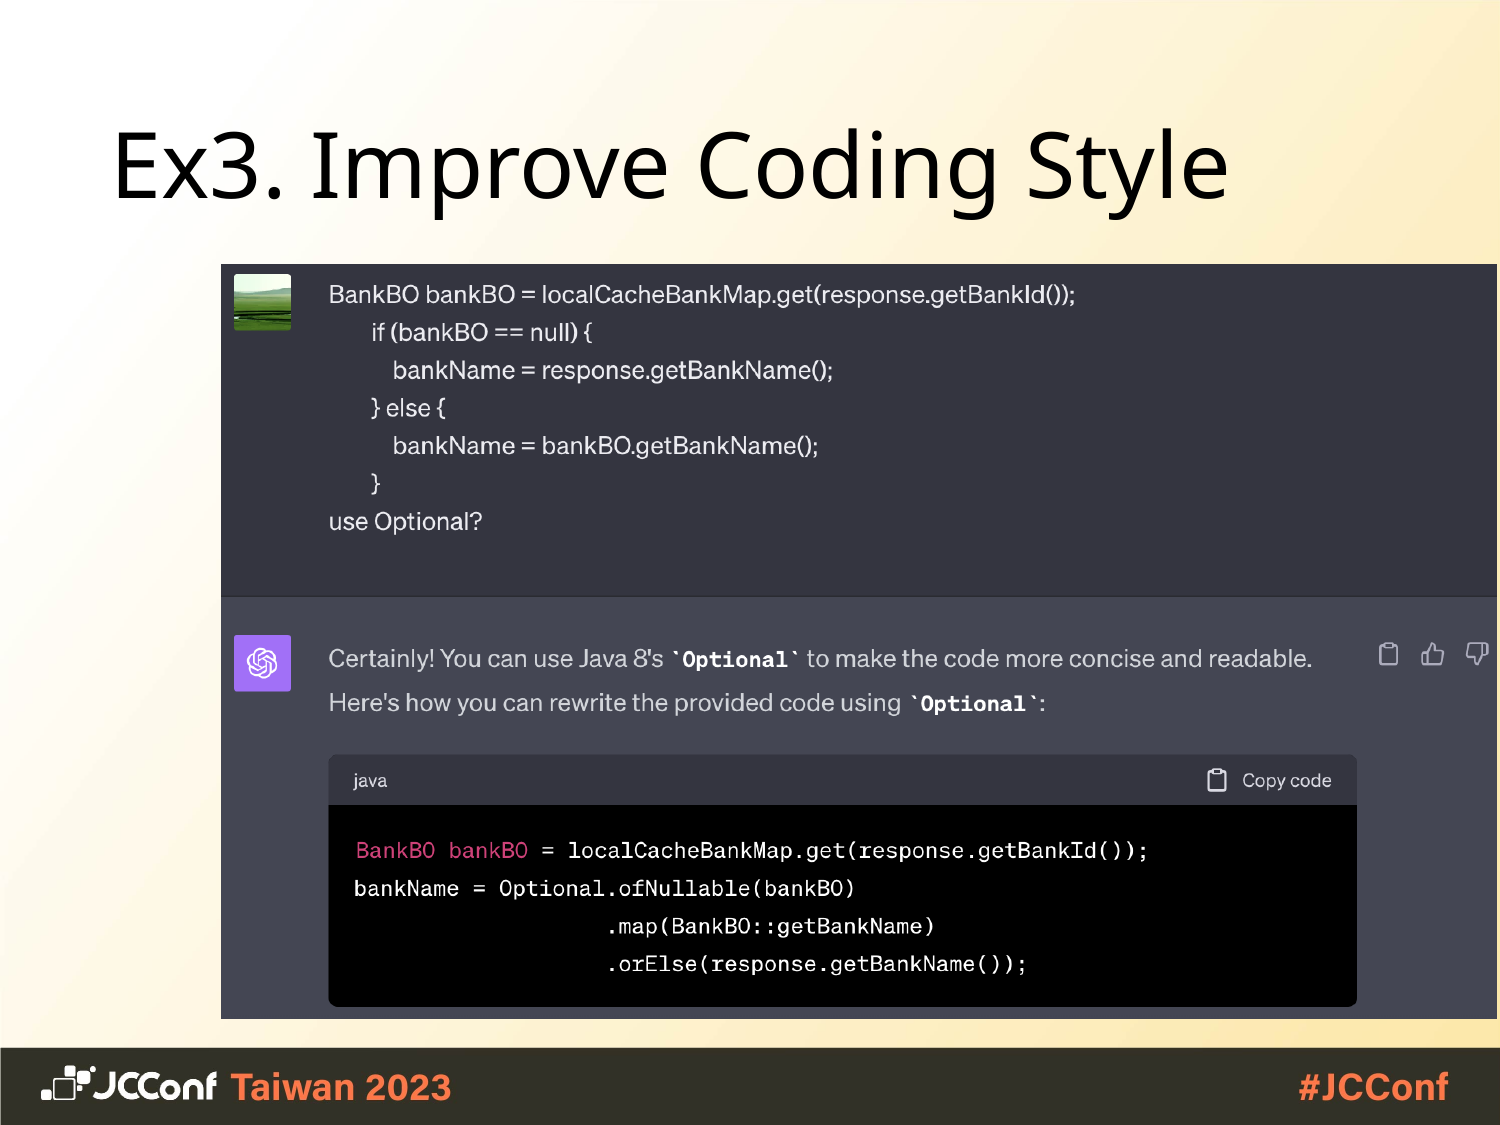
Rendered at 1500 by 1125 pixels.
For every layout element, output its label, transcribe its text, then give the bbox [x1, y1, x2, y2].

title Ex3. Improve Coding Style [102, 59, 1500, 278]
slide_number 11 [1132, 1020, 1484, 1030]
picture [0, 0, 1500, 1125]
